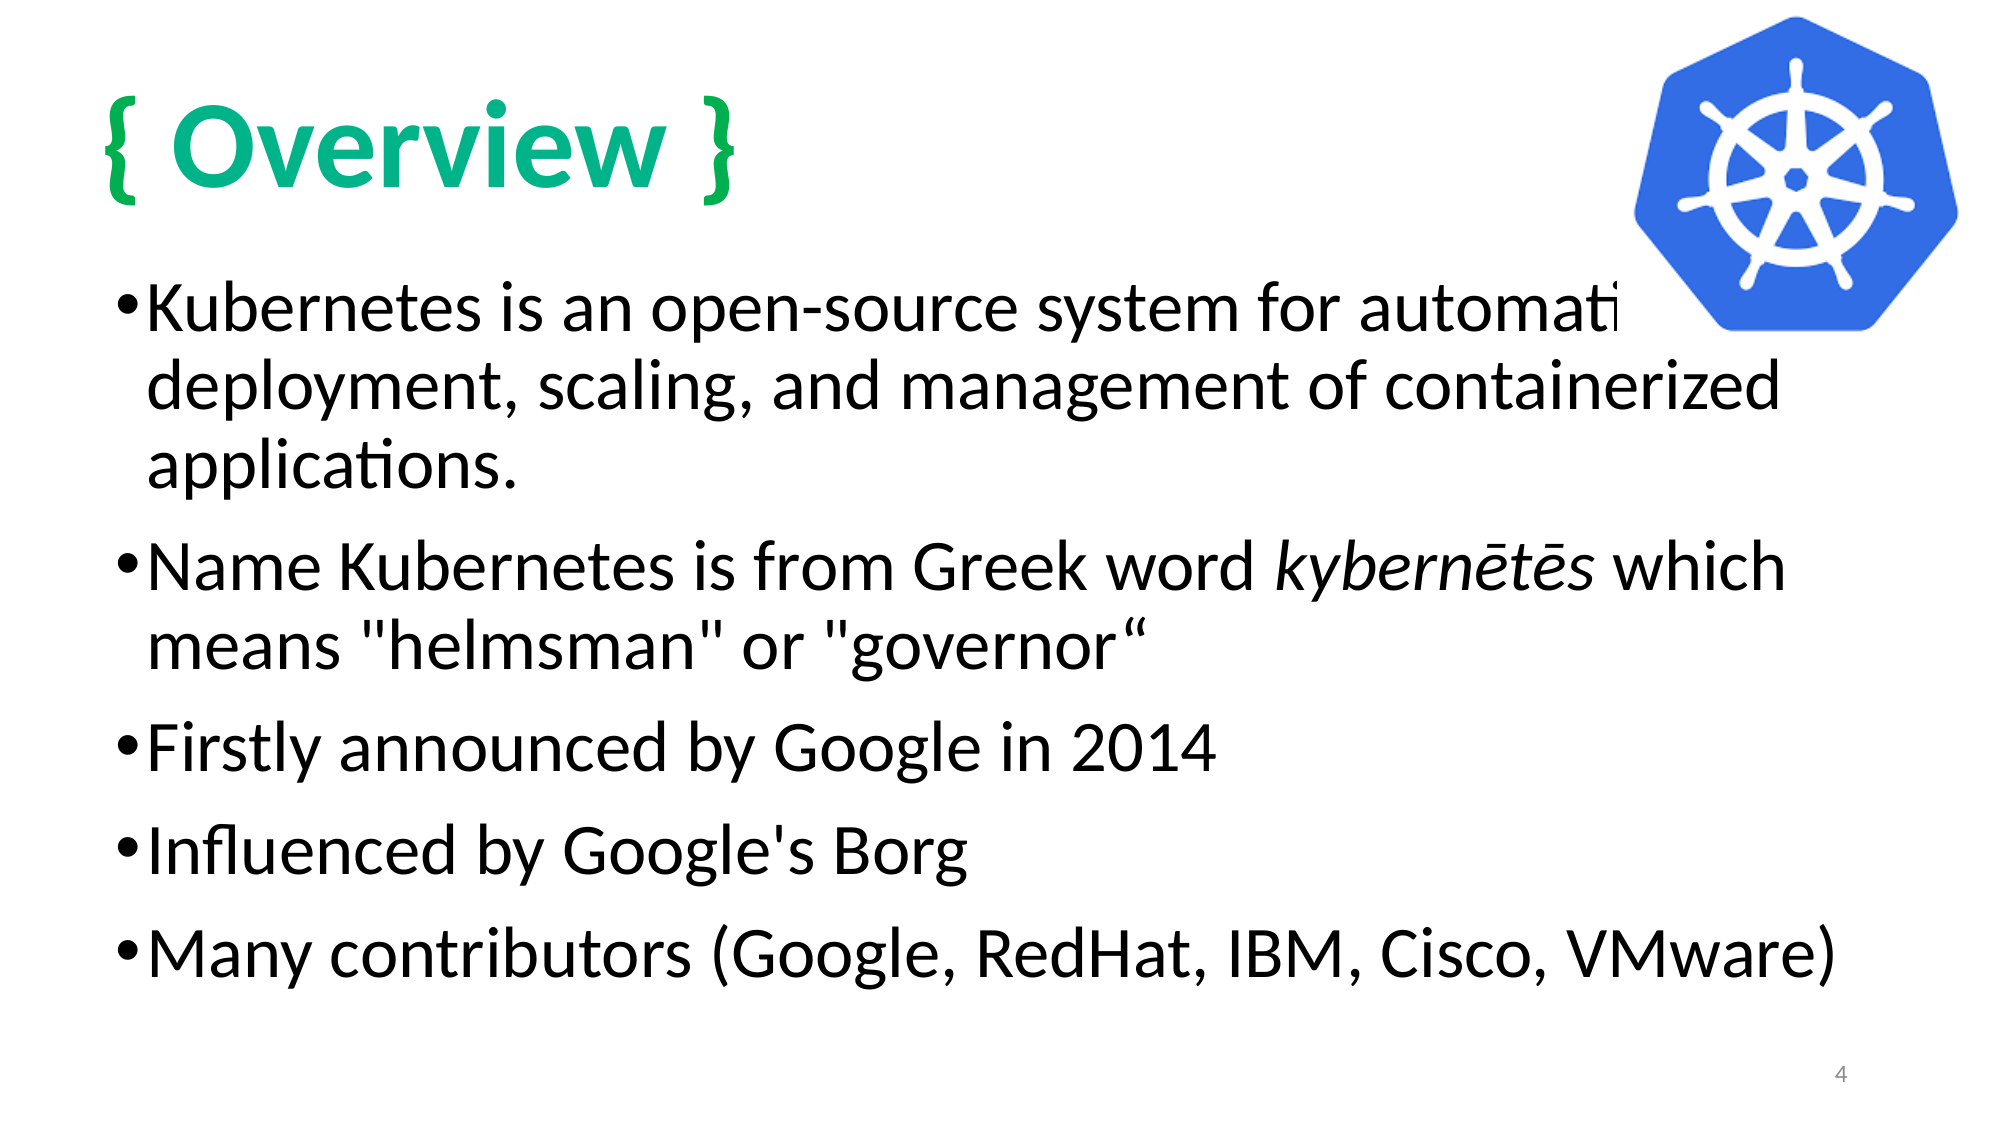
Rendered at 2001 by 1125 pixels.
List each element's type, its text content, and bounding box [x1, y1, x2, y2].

text_box Kubernetes is an open-source system for automating deployment, scaling, and management of containerized applications. Name Kubernetes is from Greek word kybernētēs which means "helmsman" or "governor“ Firstly announced by Google in 2014 Influenced by Google's Borg Many contributors (Google, RedHat, IBM, Cisco, VMware) [100, 260, 1900, 1011]
picture [1617, 0, 1970, 352]
text_box { Overview } [100, 79, 1211, 230]
slide_number 4 [1412, 1042, 1863, 1103]
